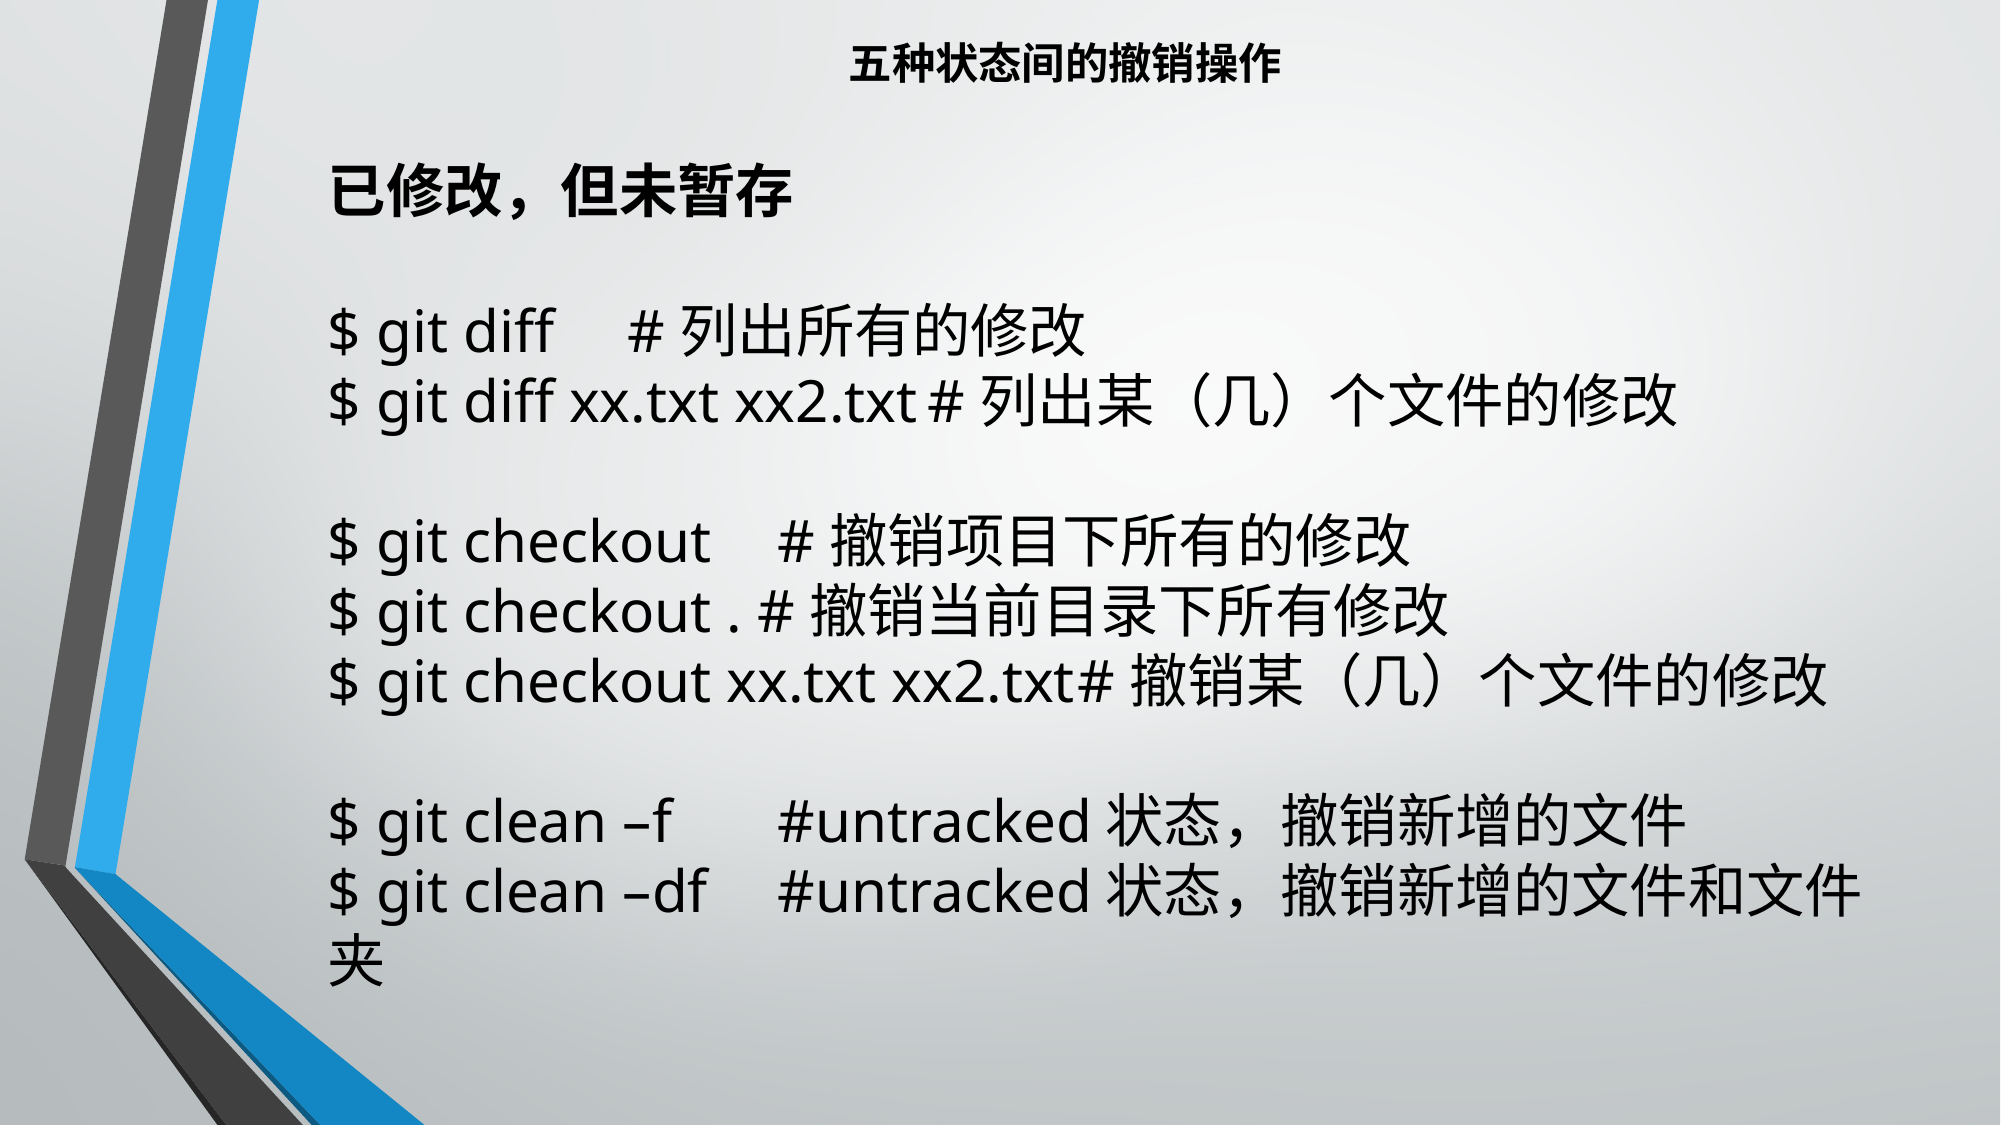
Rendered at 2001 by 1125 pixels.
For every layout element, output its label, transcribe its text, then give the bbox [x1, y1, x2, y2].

title 五种状态间的撤销操作 [243, 28, 1887, 148]
text_box 已修改，但未暂存 $ git diff #列出所有的修改 $ git diff xx.txt xx2.txt #列出某（几）个文件的修改 $ git checkout #撤销项目下所有的修改 $ git checkout . #撤销当前目录下所有修改 $ git checkout xx.txt xx2.txt #撤销某（几）个文件的修改 $ git clean –f #untracked状态，撤销新增的文件 $ git clean –df #untracked状态，撤销新增的文件和文件夹 [313, 147, 1908, 1047]
